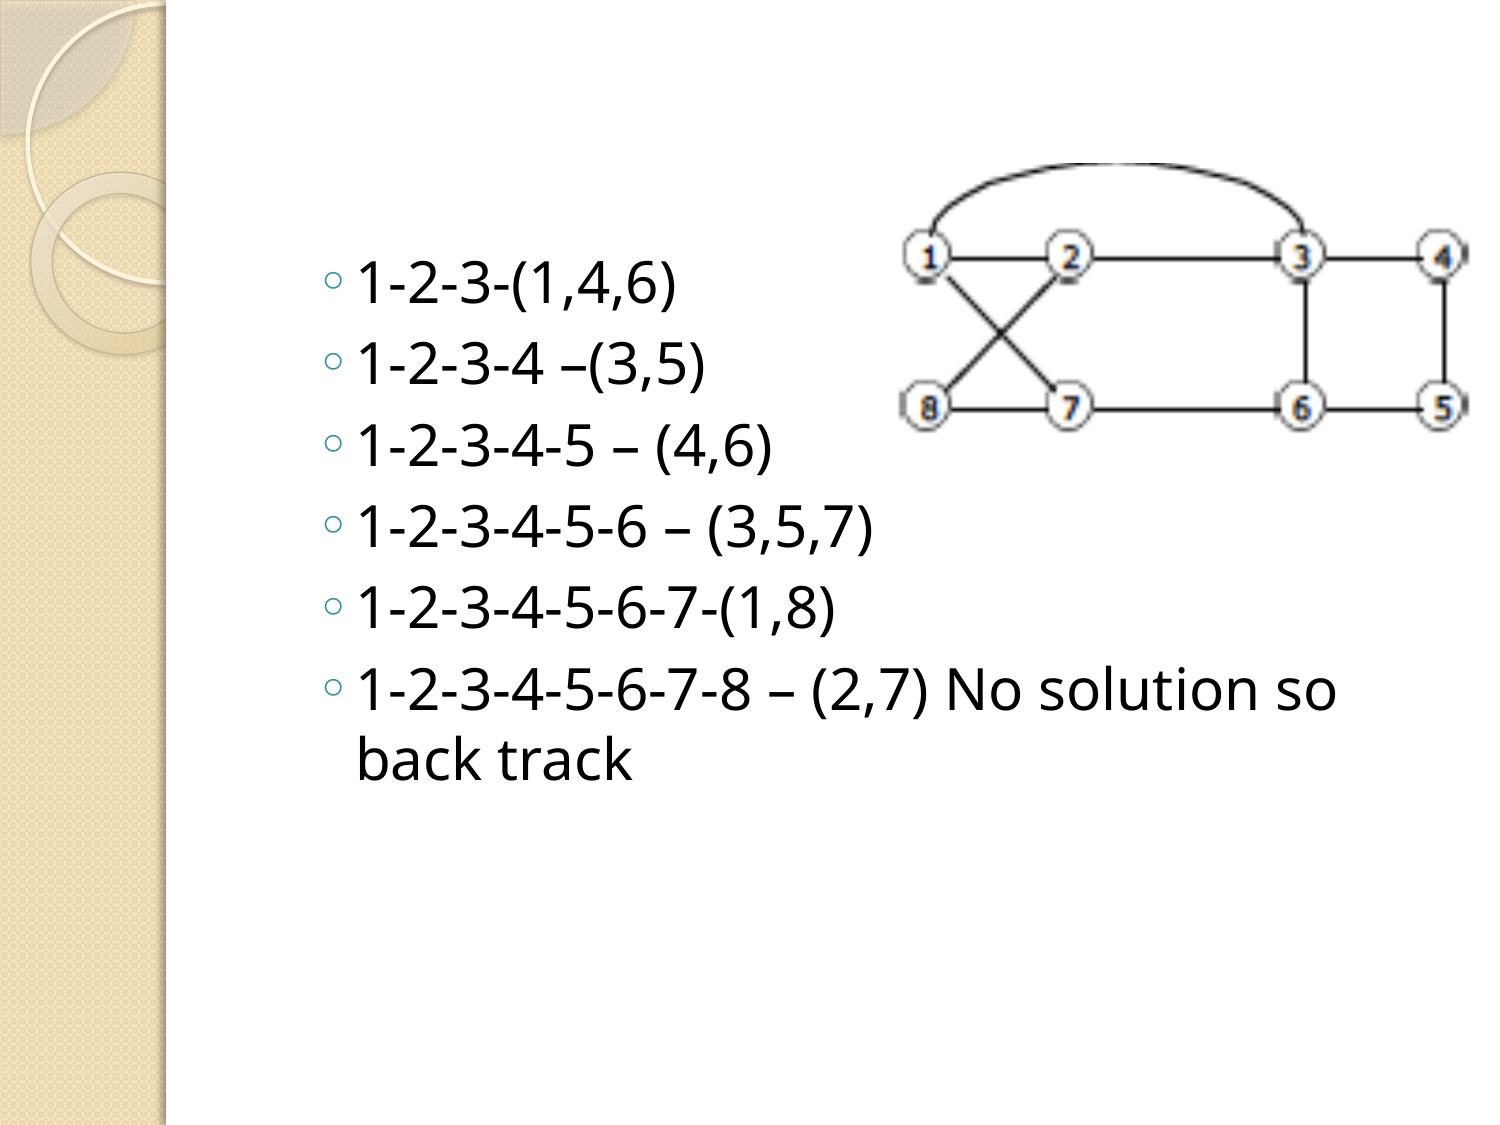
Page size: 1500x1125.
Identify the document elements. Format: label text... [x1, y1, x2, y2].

picture [878, 163, 1500, 458]
list 1-2-3-(1,4,6) 1-2-3-4 –(3,5) 1-2-3-4-5 – (4,6) 1-2-3-4-5-6 – (3,5,7) 1-2-3-4-5-6-7-(1,8) 1-2-3-4-5-6-7-8 – (2,7) No solution so back track [235, 237, 1466, 1025]
